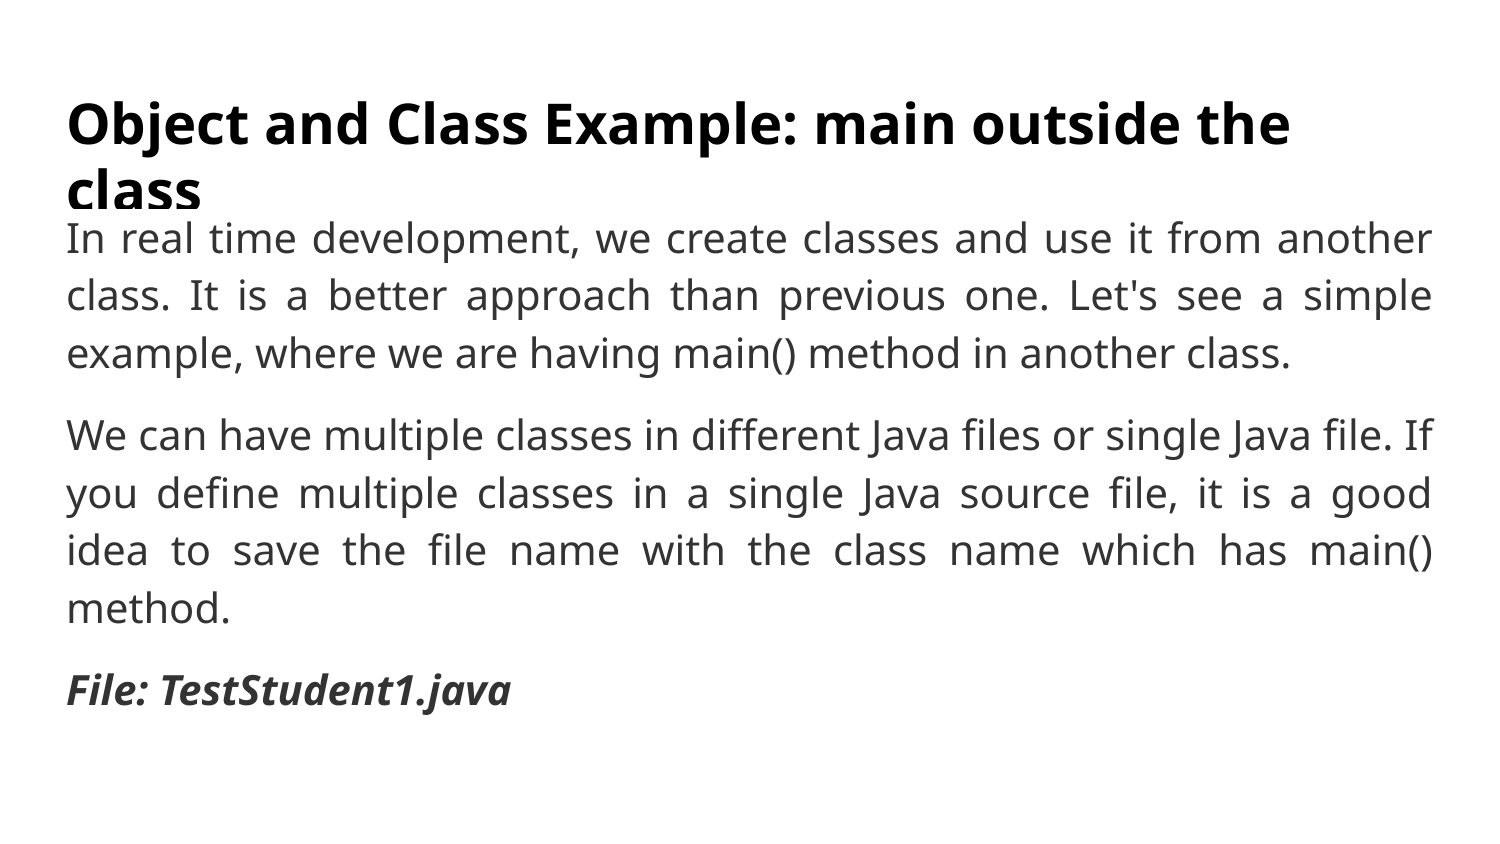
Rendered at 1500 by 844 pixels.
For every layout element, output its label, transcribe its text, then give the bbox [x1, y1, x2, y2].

list In real time development, we create classes and use it from another class. It is a better approach than previous one. Let's see a simple example, where we are having main() method in another class. We can have multiple classes in different Java files or single Java file. If you define multiple classes in a single Java source file, it is a good idea to save the file name with the class name which has main() method. File: TestStudent1.java [51, 189, 1449, 750]
title Object and Class Example: main outside the class [51, 72, 1449, 176]
